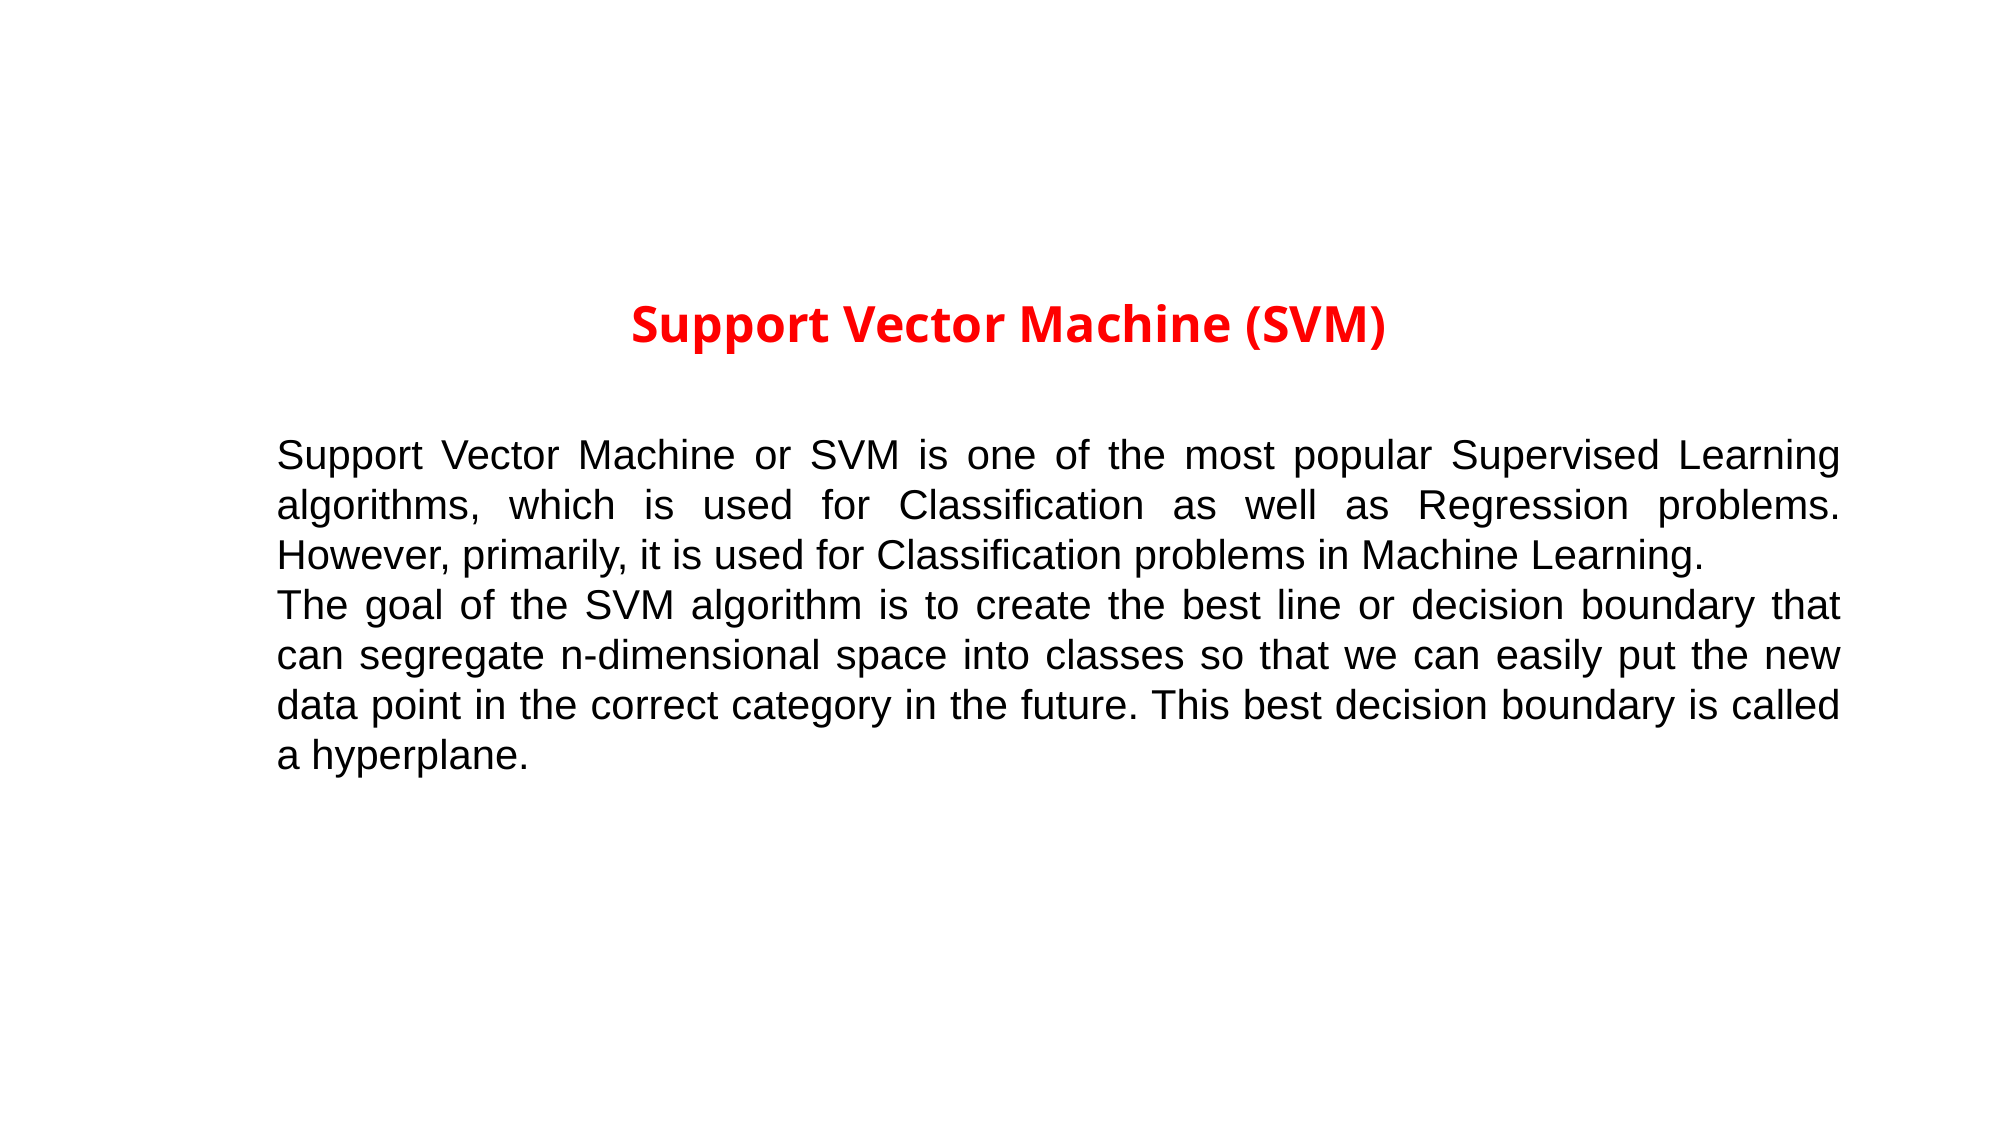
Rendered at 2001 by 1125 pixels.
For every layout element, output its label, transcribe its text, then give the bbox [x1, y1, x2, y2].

text_box Support Vector Machine or SVM is one of the most popular Supervised Learning algorithms, which is used for Classification as well as Regression problems. However, primarily, it is used for Classification problems in Machine Learning. The goal of the SVM algorithm is to create the best line or decision boundary that can segregate n-dimensional space into classes so that we can easily put the new data point in the correct category in the future. This best decision boundary is called a hyperplane. [261, 420, 1857, 786]
text_box Support Vector Machine (SVM) [520, 276, 1498, 360]
